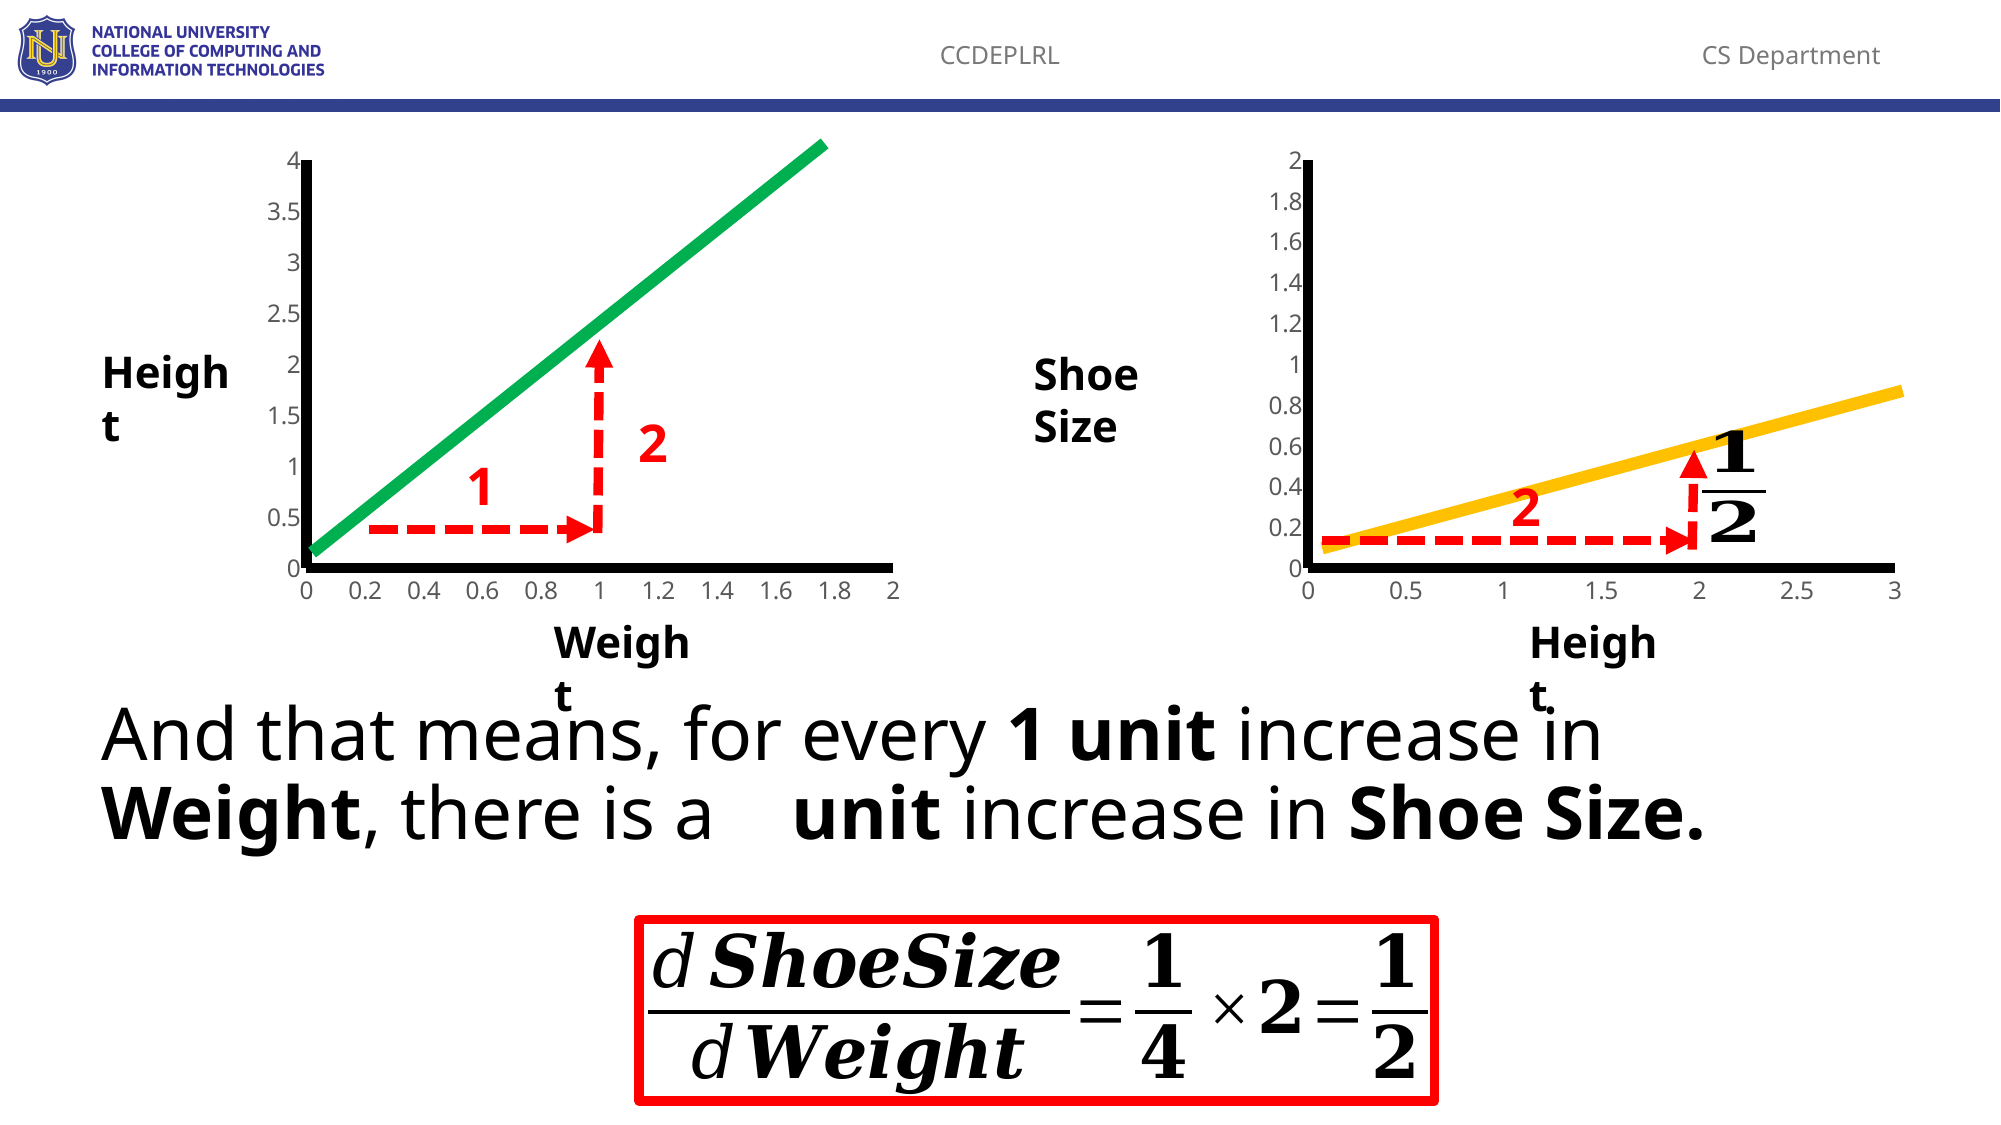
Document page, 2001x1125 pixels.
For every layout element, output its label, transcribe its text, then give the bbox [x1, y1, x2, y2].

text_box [85, 142, 902, 677]
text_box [1691, 449, 1695, 550]
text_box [1321, 390, 1904, 549]
picture [0, 0, 337, 99]
text_box Shoe Size [1018, 339, 1242, 460]
chart [1268, 142, 1904, 609]
text_box Height [1514, 609, 1677, 728]
